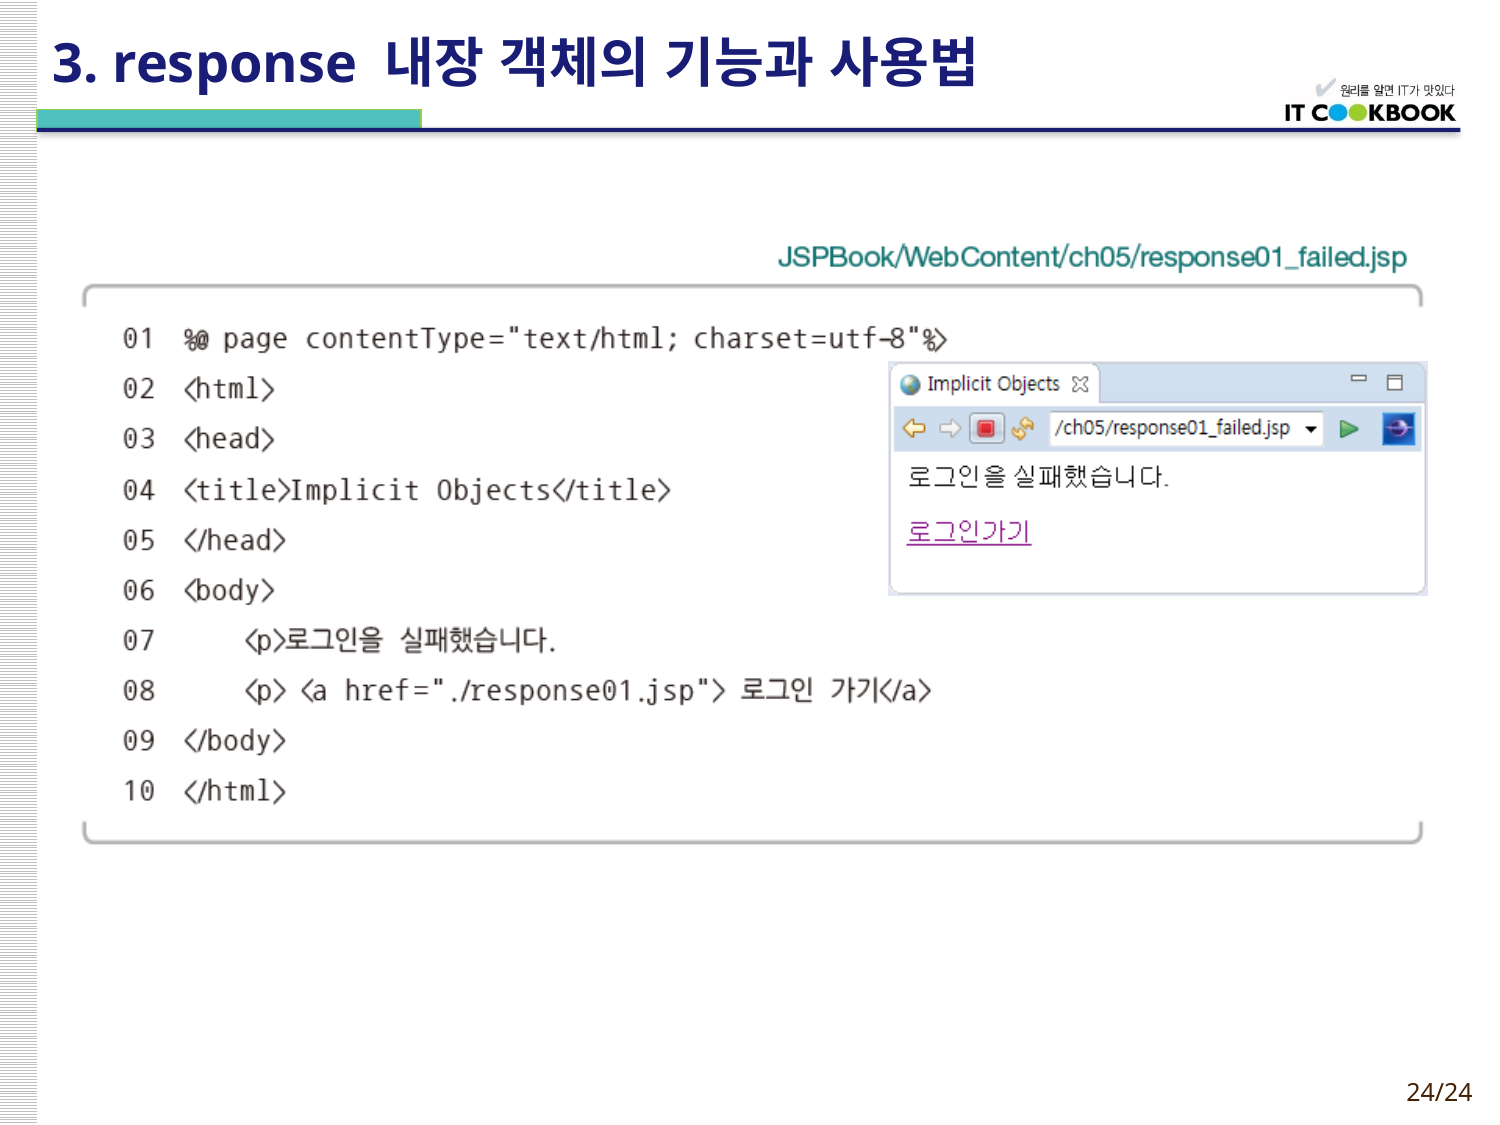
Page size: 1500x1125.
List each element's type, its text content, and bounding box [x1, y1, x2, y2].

title 3. response 내장 객체의 기능과 사용법 [37, 13, 1278, 109]
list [888, 361, 1429, 597]
picture [70, 231, 1430, 854]
picture [1281, 75, 1459, 123]
